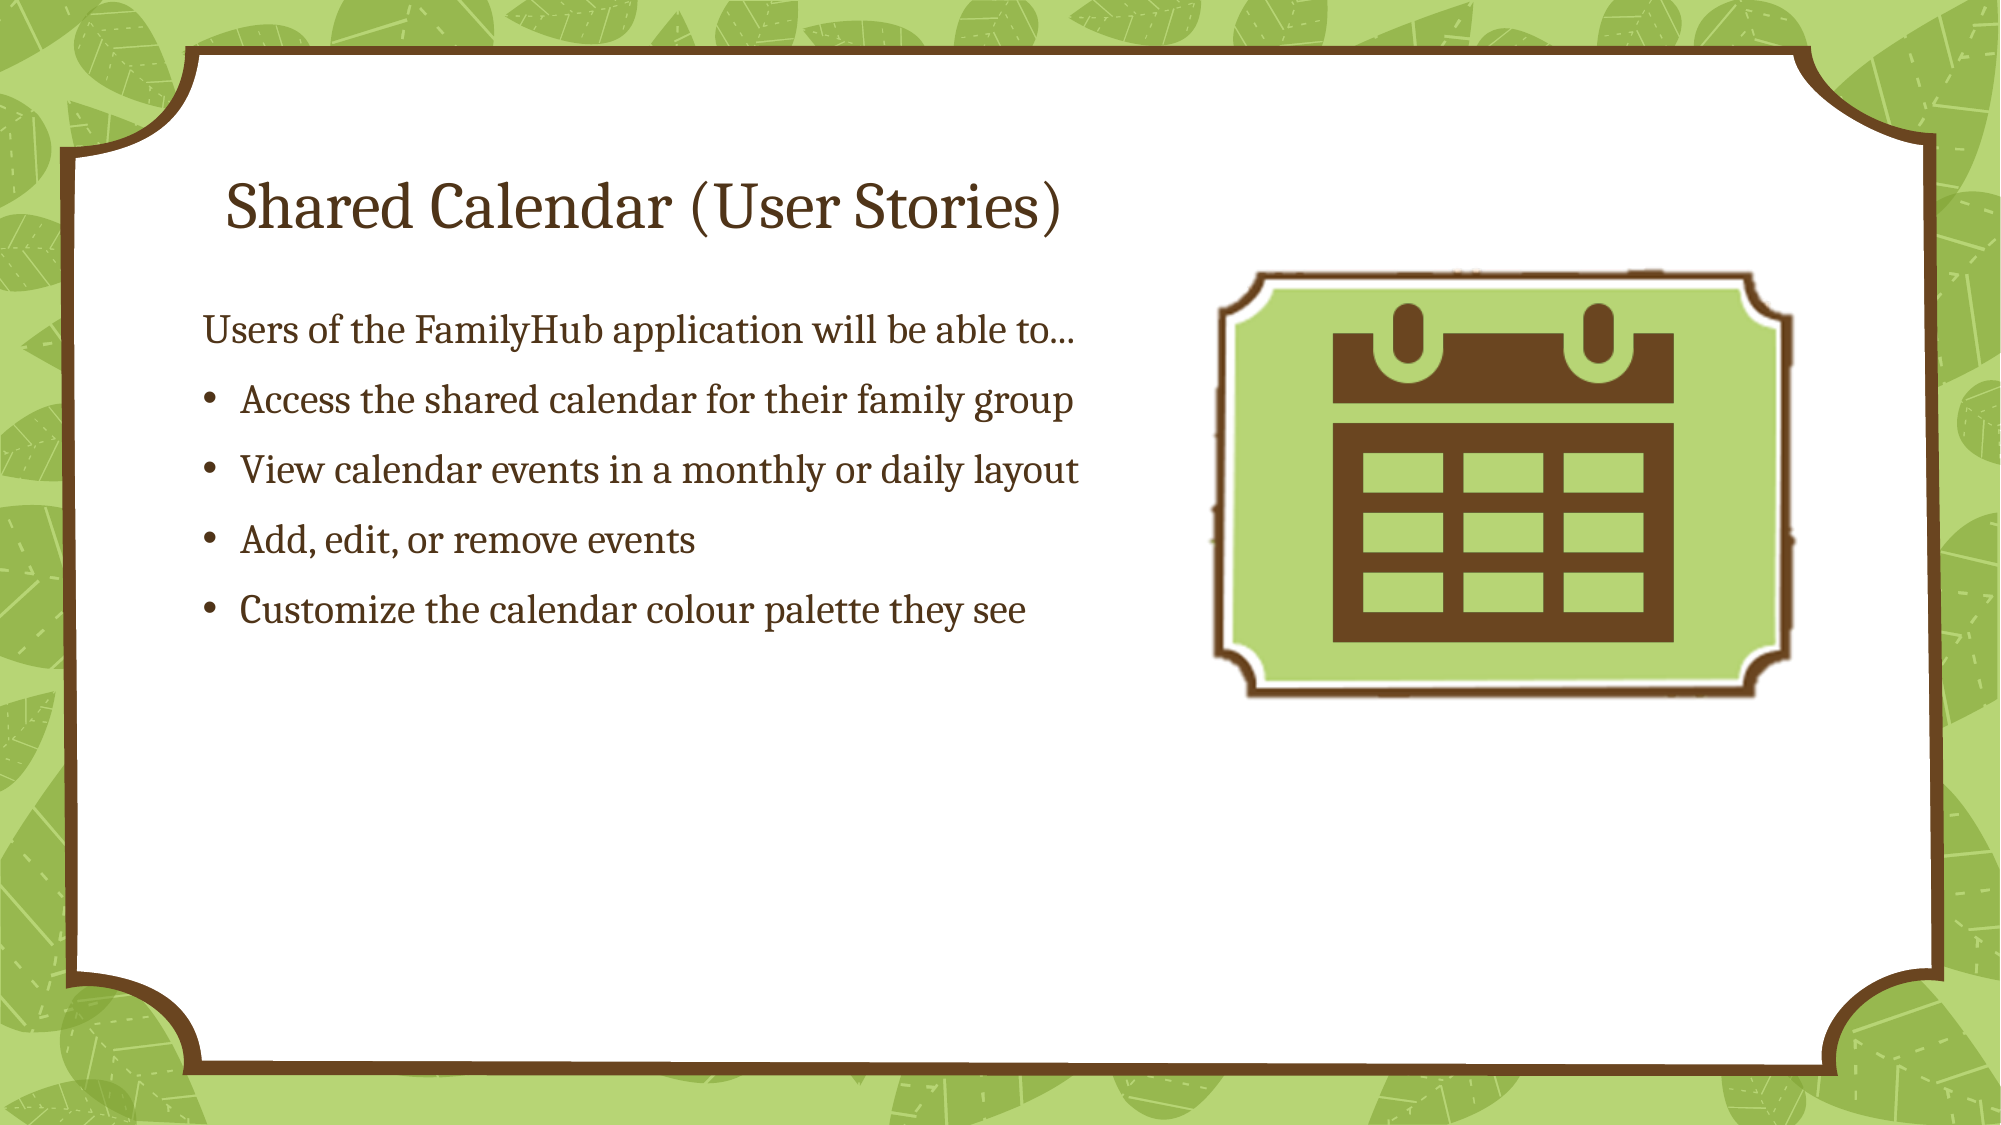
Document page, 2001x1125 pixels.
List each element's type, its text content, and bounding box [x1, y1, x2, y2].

list Users of the FamilyHub application will be able to... Access the shared calendar for their family group View calendar events in a monthly or daily layout Add, edit, or remove events Customize the calendar colour palette they see [187, 299, 1763, 1050]
title Shared Calendar (User Stories) [212, 74, 1788, 250]
picture [1153, 228, 1920, 740]
